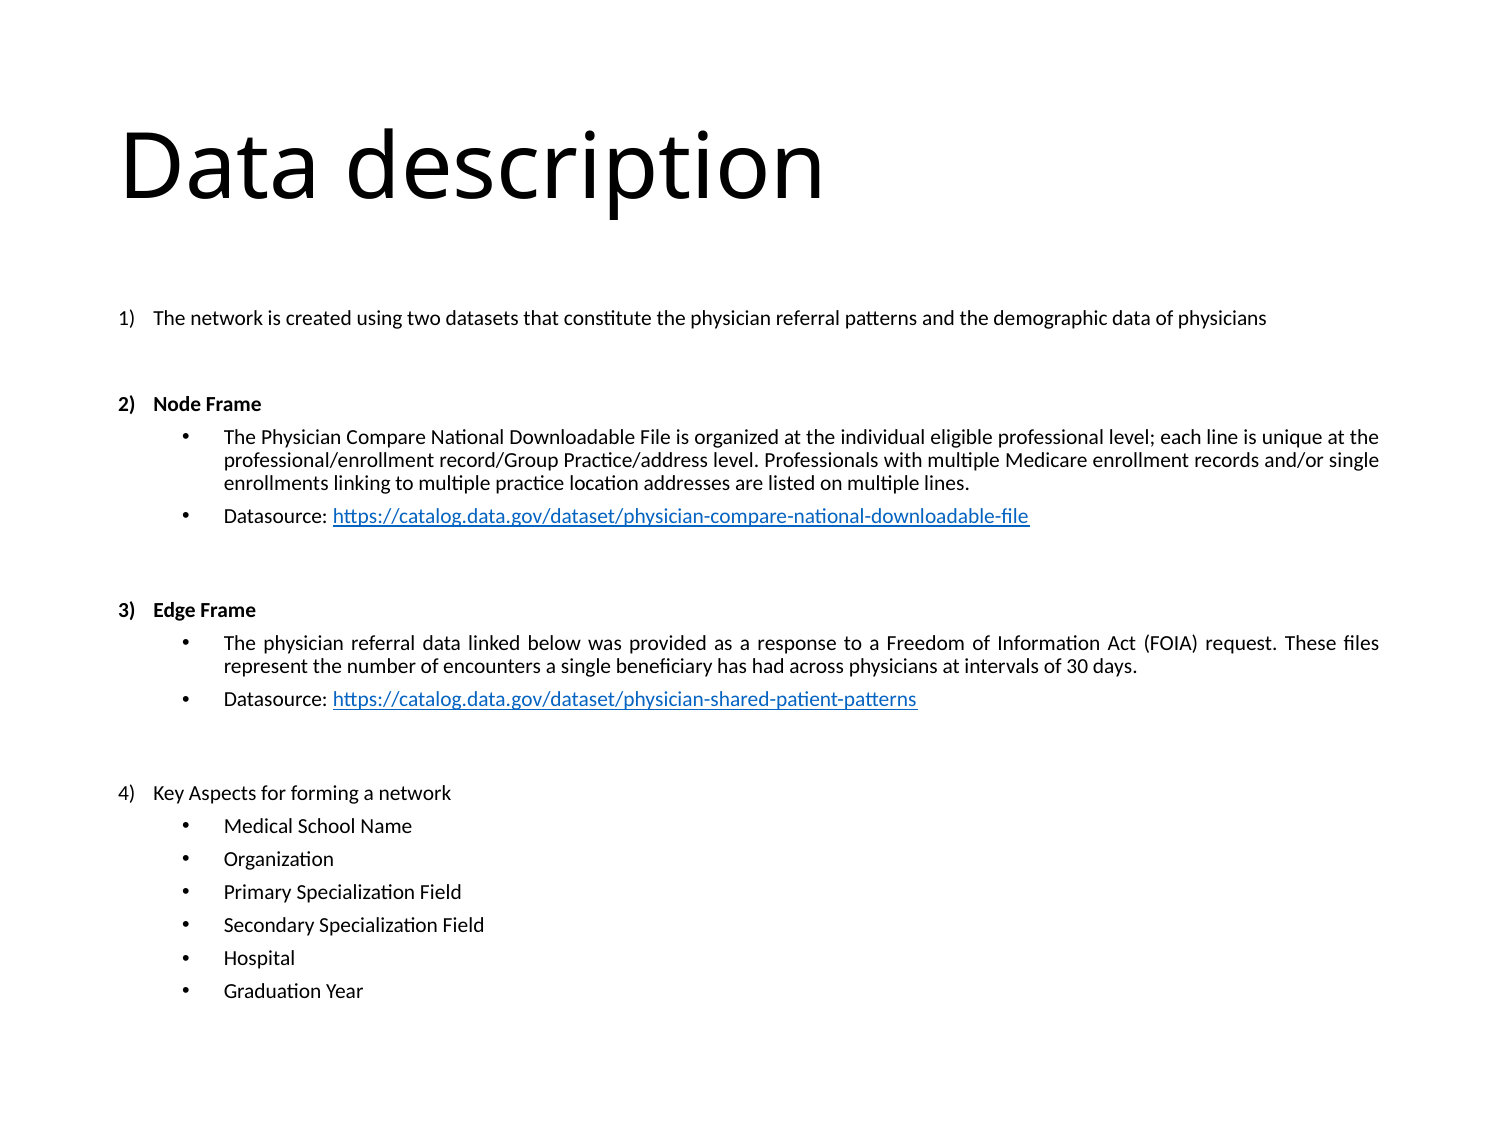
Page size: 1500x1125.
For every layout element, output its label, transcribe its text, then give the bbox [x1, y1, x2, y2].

list The network is created using two datasets that constitute the physician referral patterns and the demographic data of physicians Node Frame The Physician Compare National Downloadable File is organized at the individual eligible professional level; each line is unique at the professional/enrollment record/Group Practice/address level. Professionals with multiple Medicare enrollment records and/or single enrollments linking to multiple practice location addresses are listed on multiple lines. Datasource: https://catalog.data.gov/dataset/physician-compare-national-downloadable-file Edge Frame The physician referral data linked below was provided as a response to a Freedom of Information Act (FOIA) request. These files represent the number of encounters a single beneficiary has had across physicians at intervals of 30 days. Datasource: https://catalog.data.gov/dataset/physician-shared-patient-patterns Key Aspects for forming a network Medical School Name Organization Primary Specialization Field Secondary Specialization Field Hospital Graduation Year [103, 299, 1397, 1014]
title Data description [103, 59, 1397, 278]
